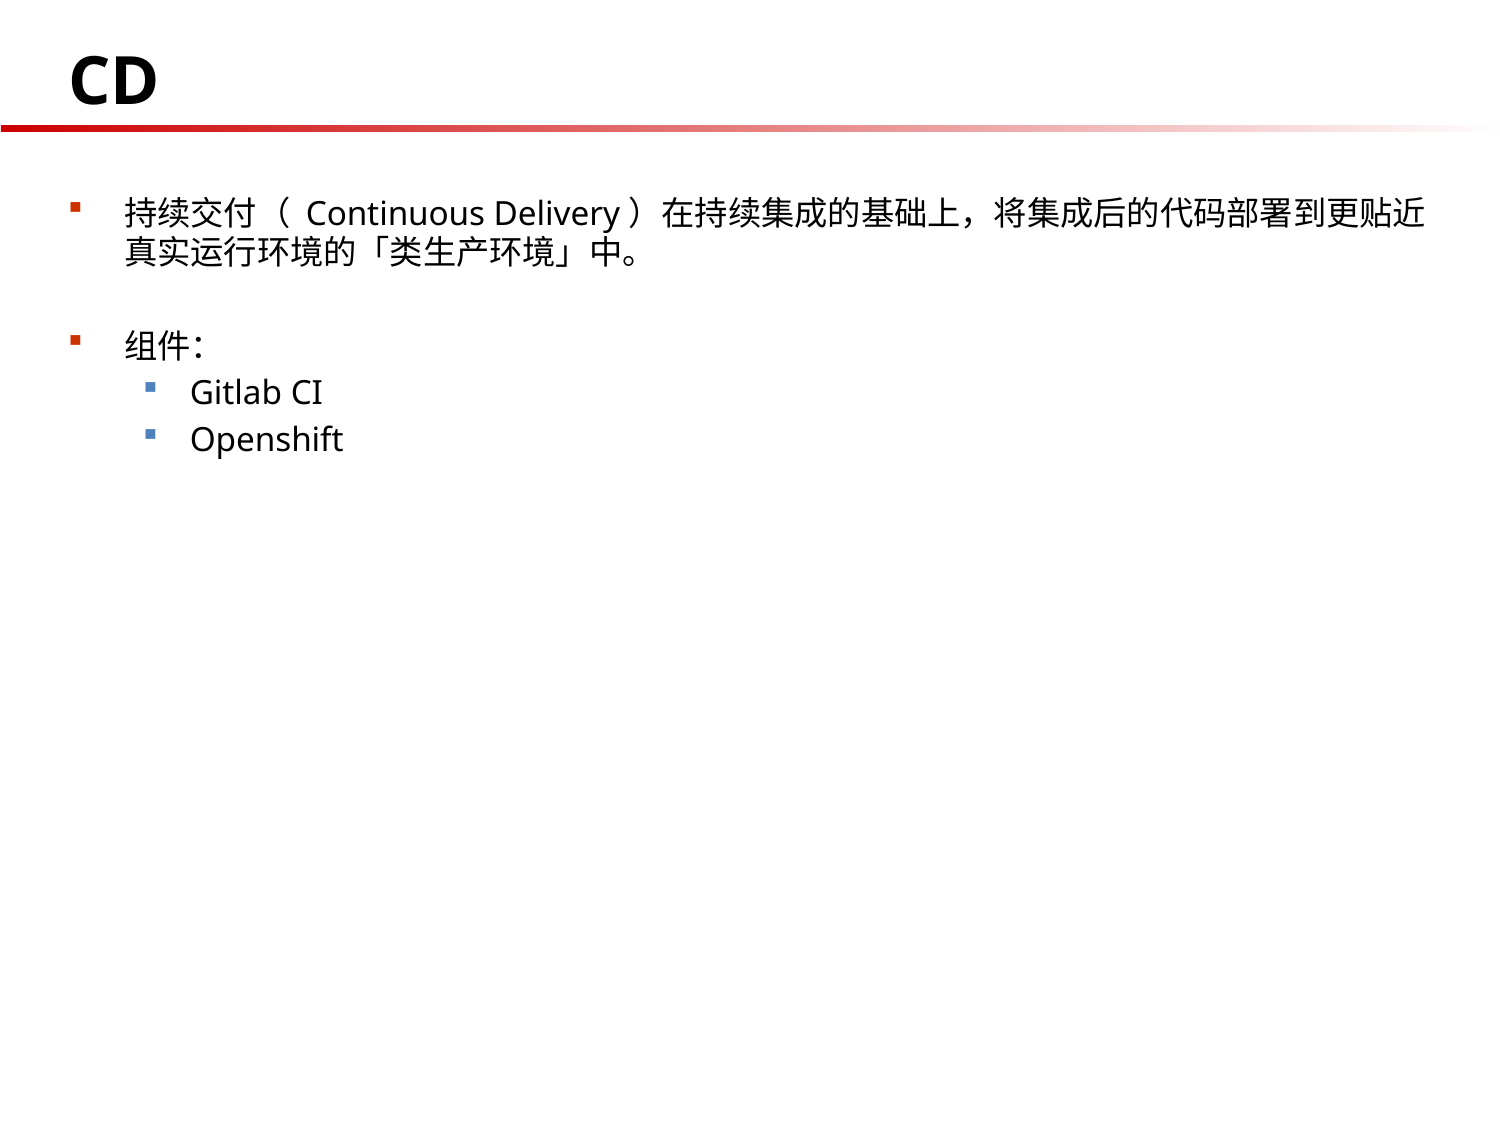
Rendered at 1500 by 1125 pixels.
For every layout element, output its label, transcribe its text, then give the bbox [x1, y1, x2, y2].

title CD [52, 0, 1500, 126]
list 持续交付（ Continuous Delivery）在持续集成的基础上，将集成后的代码部署到更贴近真实运行环境的「类生产环境」中。 组件： Gitlab CI Openshift [53, 184, 1447, 1000]
